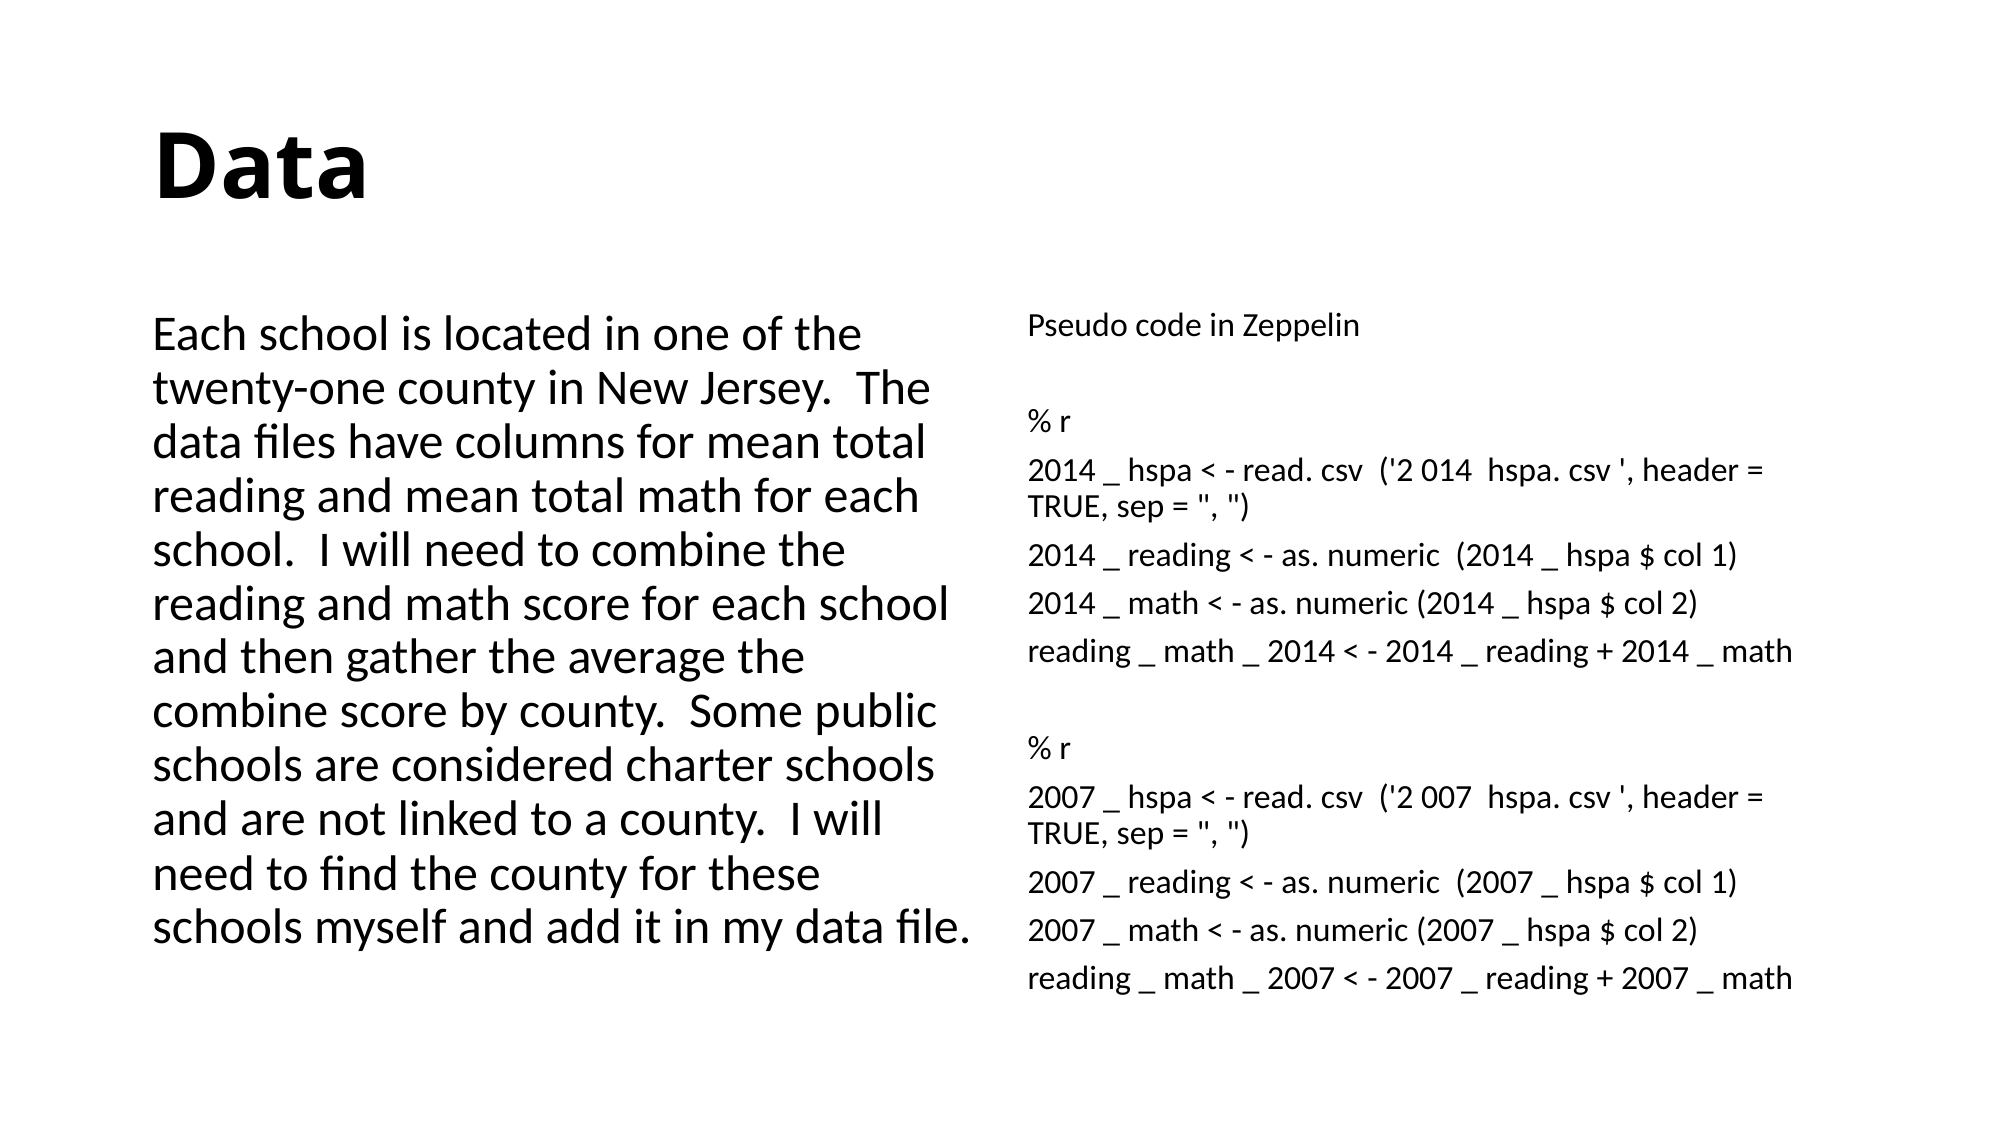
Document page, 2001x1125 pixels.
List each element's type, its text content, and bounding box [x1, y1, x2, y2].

list Each school is located in one of the twenty-one county in New Jersey. The data files have columns for mean total reading and mean total math for each school. I will need to combine the reading and math score for each school and then gather the average the combine score by county. Some public schools are considered charter schools and are not linked to a county. I will need to find the county for these schools myself and add it in my data file. [137, 299, 988, 1014]
title Data [137, 59, 1863, 278]
list Pseudo code in Zeppelin % r 2014 _ hspa < - read. csv ('2 014 hspa. csv ', header = TRUE, sep = ", ") 2014 _ reading < - as. numeric (2014 _ hspa $ col 1) 2014 _ math < - as. numeric (2014 _ hspa $ col 2) reading _ math _ 2014 < - 2014 _ reading + 2014 _ math % r 2007 _ hspa < - read. csv ('2 007 hspa. csv ', header = TRUE, sep = ", ") 2007 _ reading < - as. numeric (2007 _ hspa $ col 1) 2007 _ math < - as. numeric (2007 _ hspa $ col 2) reading _ math _ 2007 < - 2007 _ reading + 2007 _ math [1012, 299, 1863, 1014]
